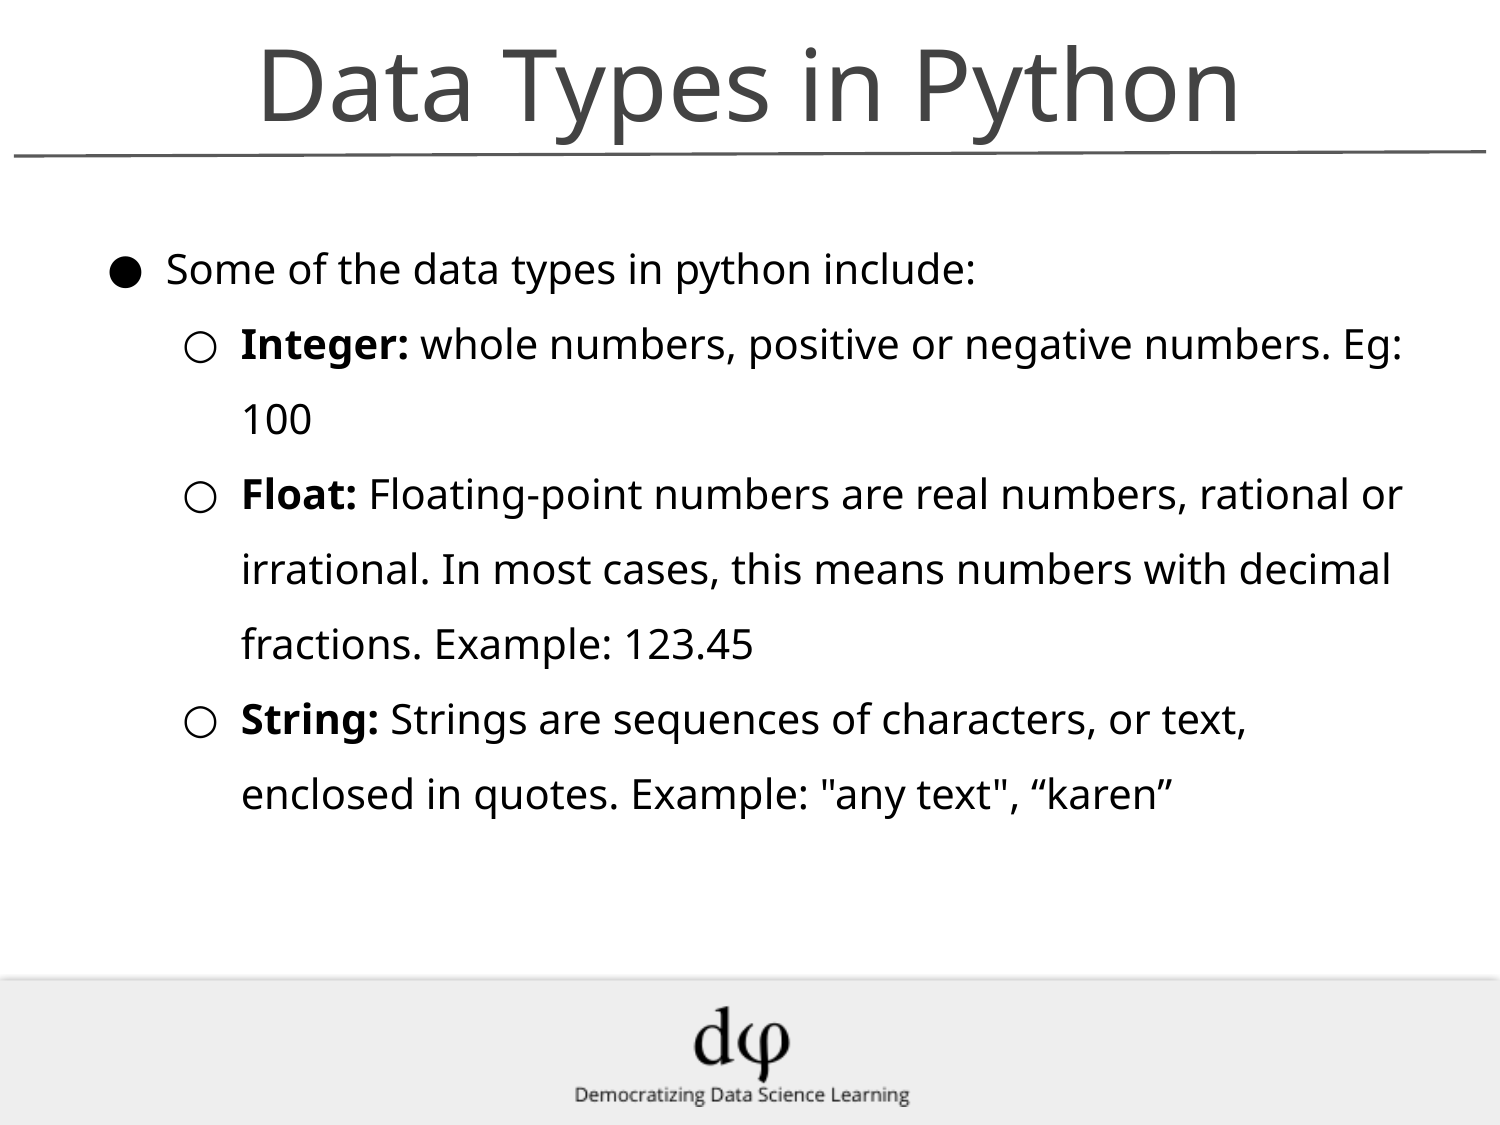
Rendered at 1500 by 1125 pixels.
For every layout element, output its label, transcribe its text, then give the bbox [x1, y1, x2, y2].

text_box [0, 980, 1500, 1125]
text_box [13, 151, 1487, 157]
text_box Some of the data types in python include: Integer: whole numbers, positive or negative numbers. Eg: 100 Float: Floating-point numbers are real numbers, rational or irrational. In most cases, this means numbers with decimal fractions. Example: 123.45 String: Strings are sequences of characters, or text, enclosed in quotes. Example: "any text", “karen” [75, 202, 1424, 912]
text_box Data Types in Python [122, 23, 1378, 150]
